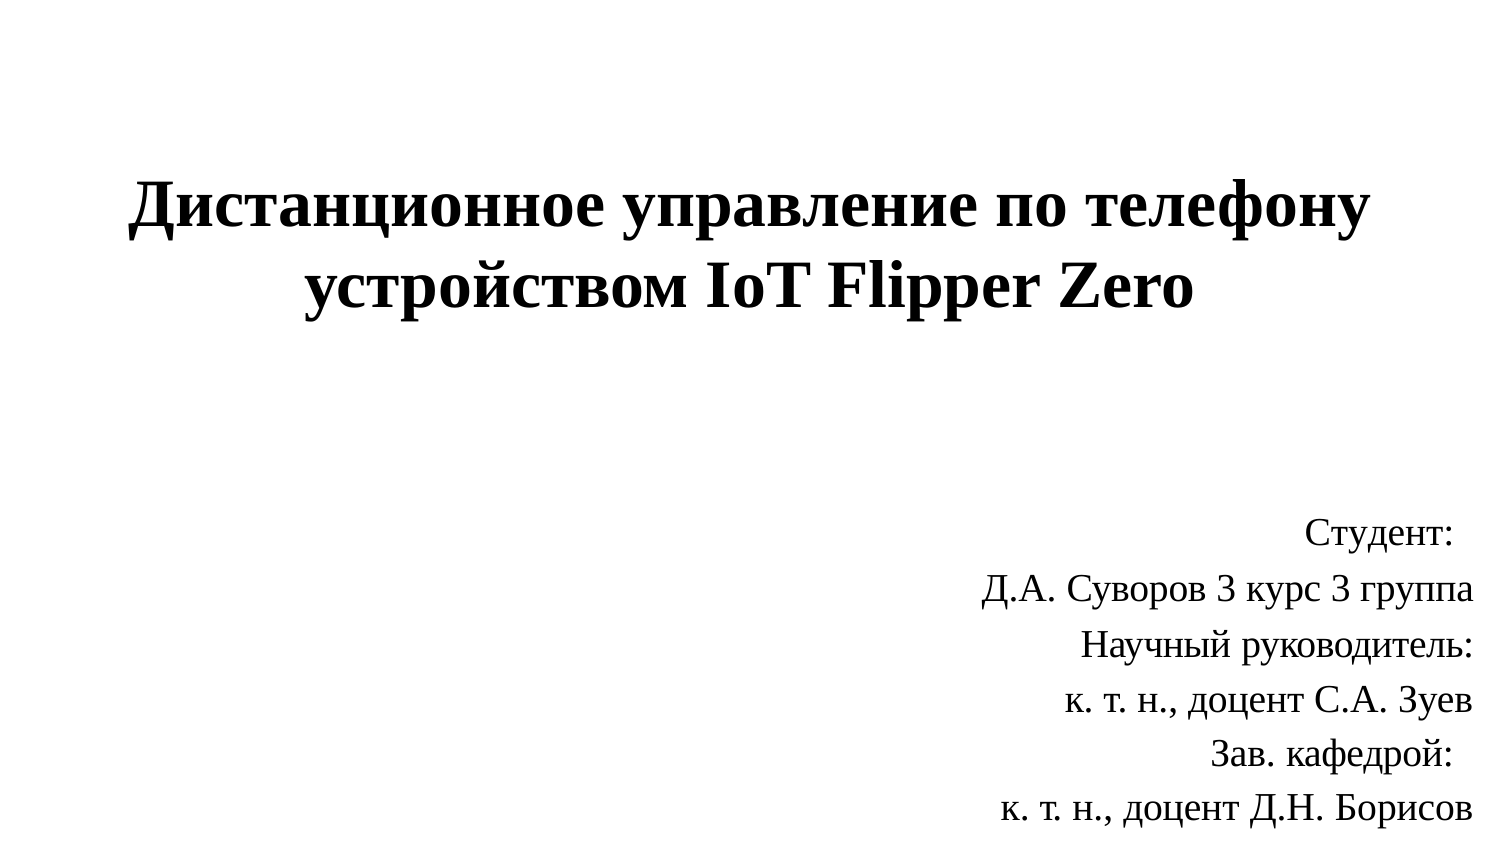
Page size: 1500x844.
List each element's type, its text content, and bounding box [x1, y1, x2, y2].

list Дистанционное управление по телефону устройством IoT Flipper Zero [84, 156, 1416, 634]
text_box Студент: Д.А. Суворов 3 курс 3 группа Научный руководитель: к. т. н., доцент С.А. Зуев Зав. кафедрой: к. т. н., доцент Д.Н. Борисов [487, 496, 1475, 829]
